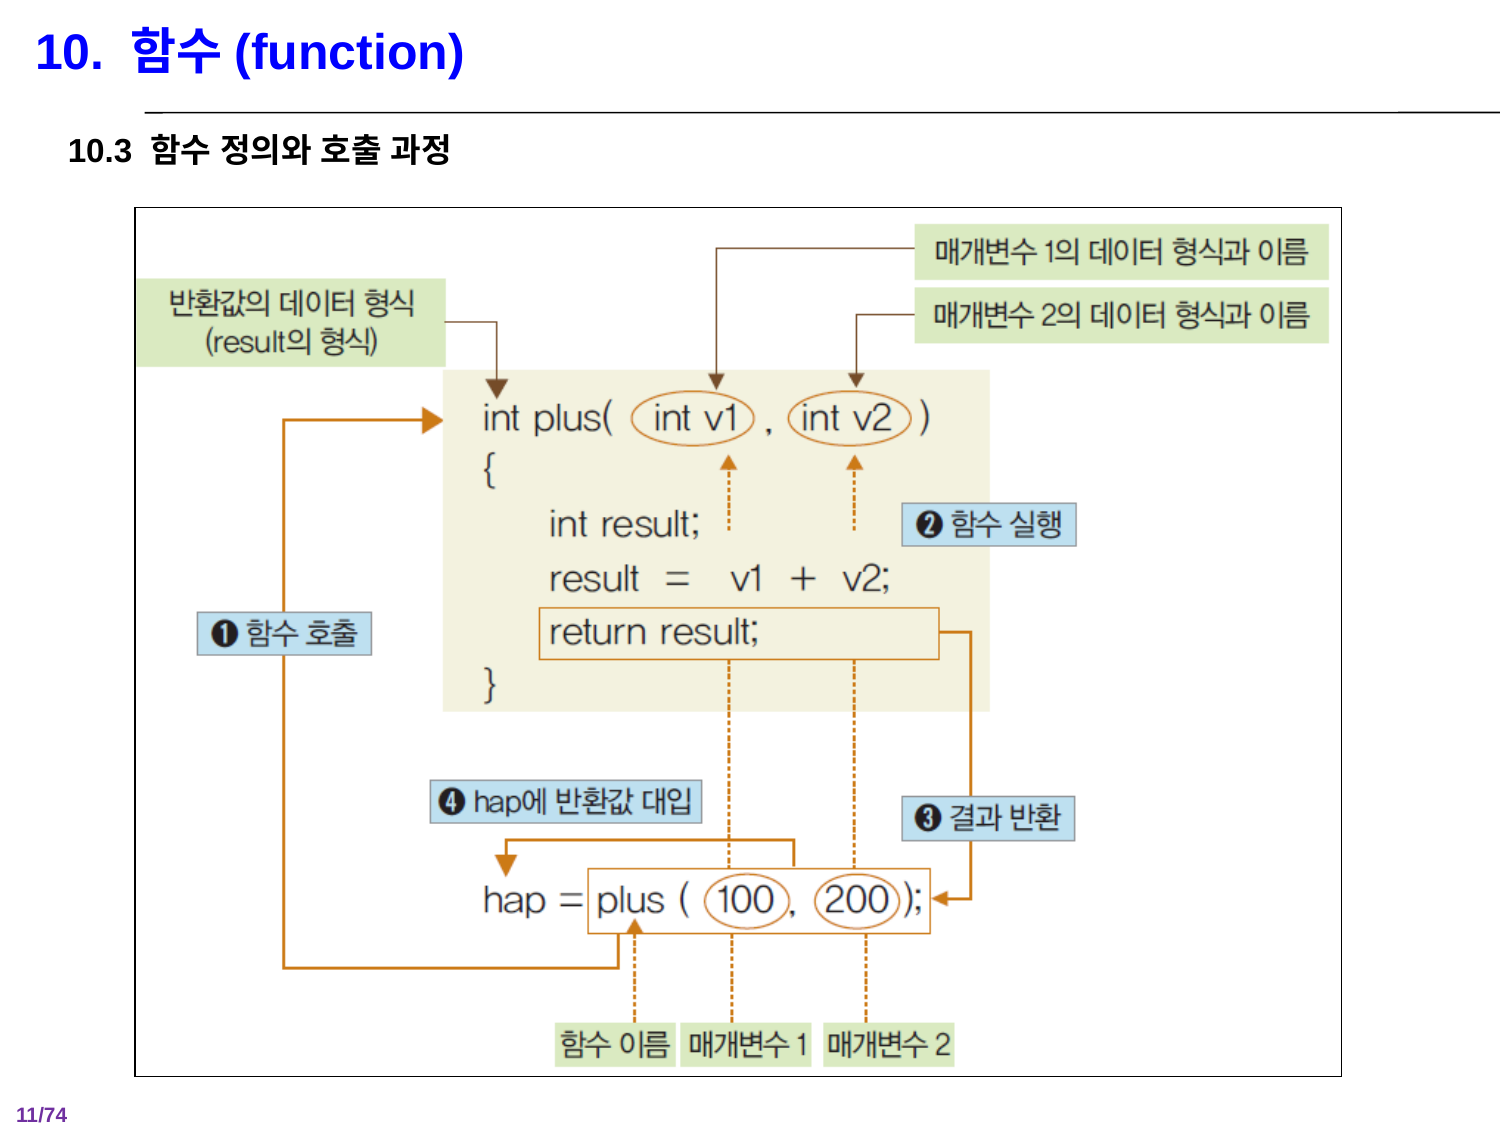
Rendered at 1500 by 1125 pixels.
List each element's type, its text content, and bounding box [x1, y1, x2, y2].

picture [135, 207, 1341, 1076]
text_box 10. 함수(function) [20, 12, 1412, 88]
text_box 10.3 함수 정의와 호출 과정 [53, 101, 1400, 177]
